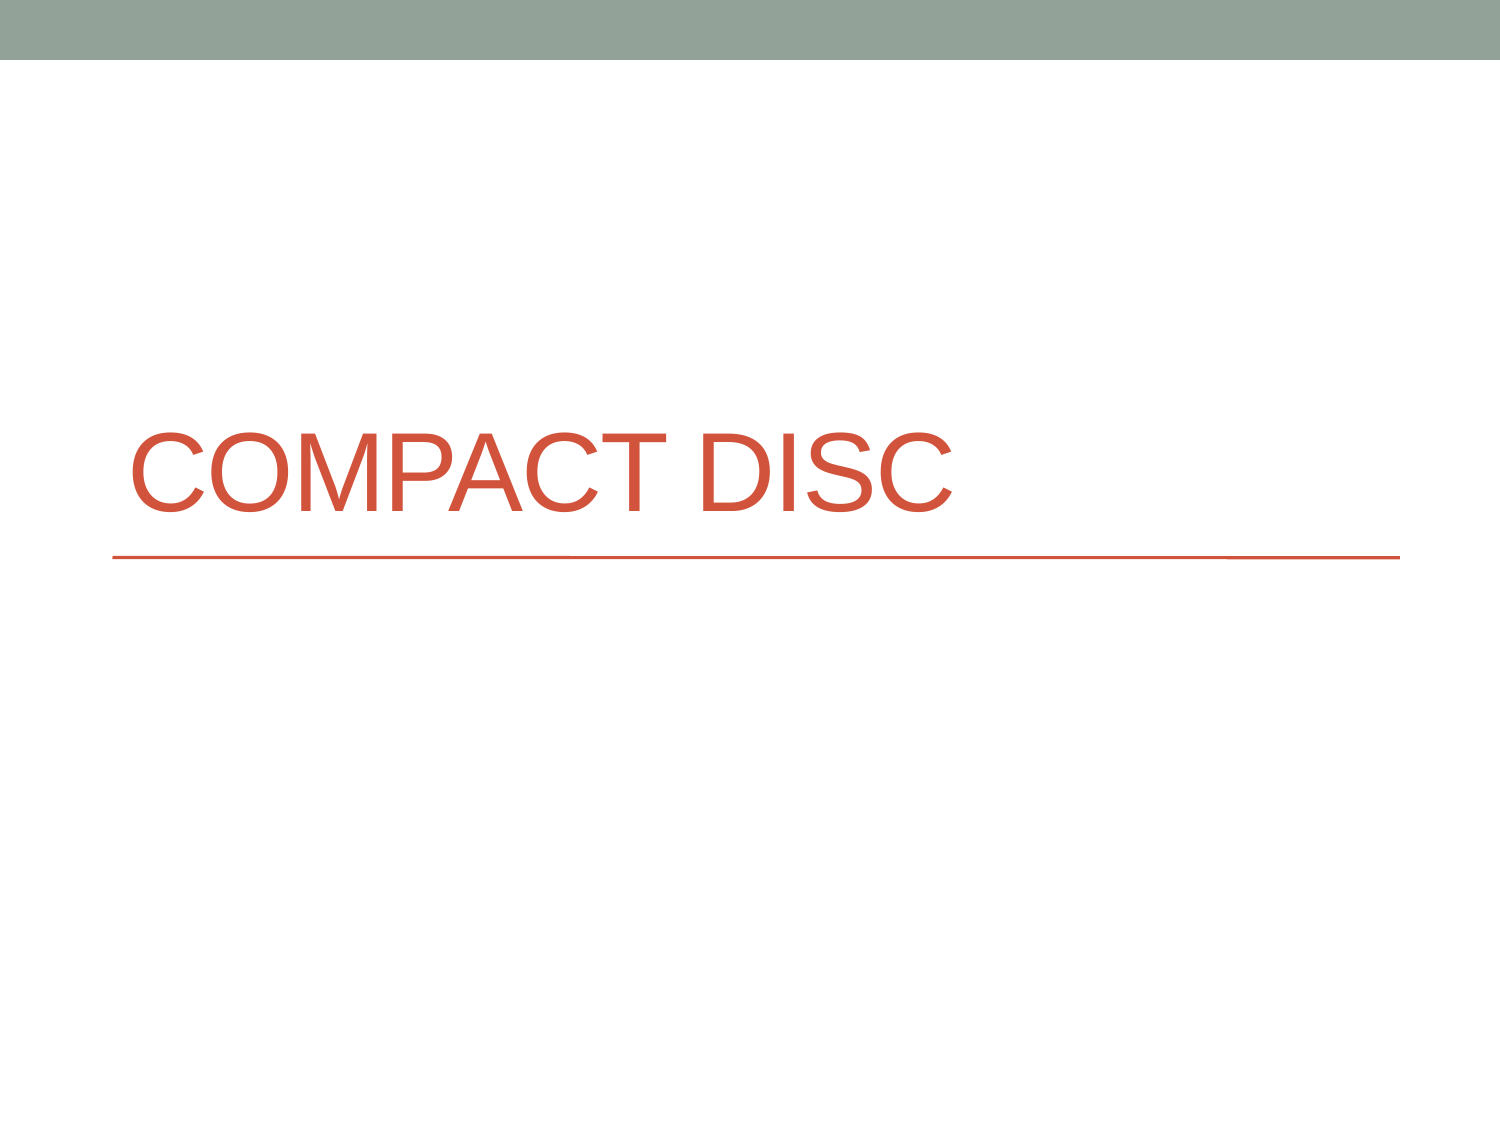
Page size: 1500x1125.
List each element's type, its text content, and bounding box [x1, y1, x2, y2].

title Compact disc [112, 224, 1400, 542]
